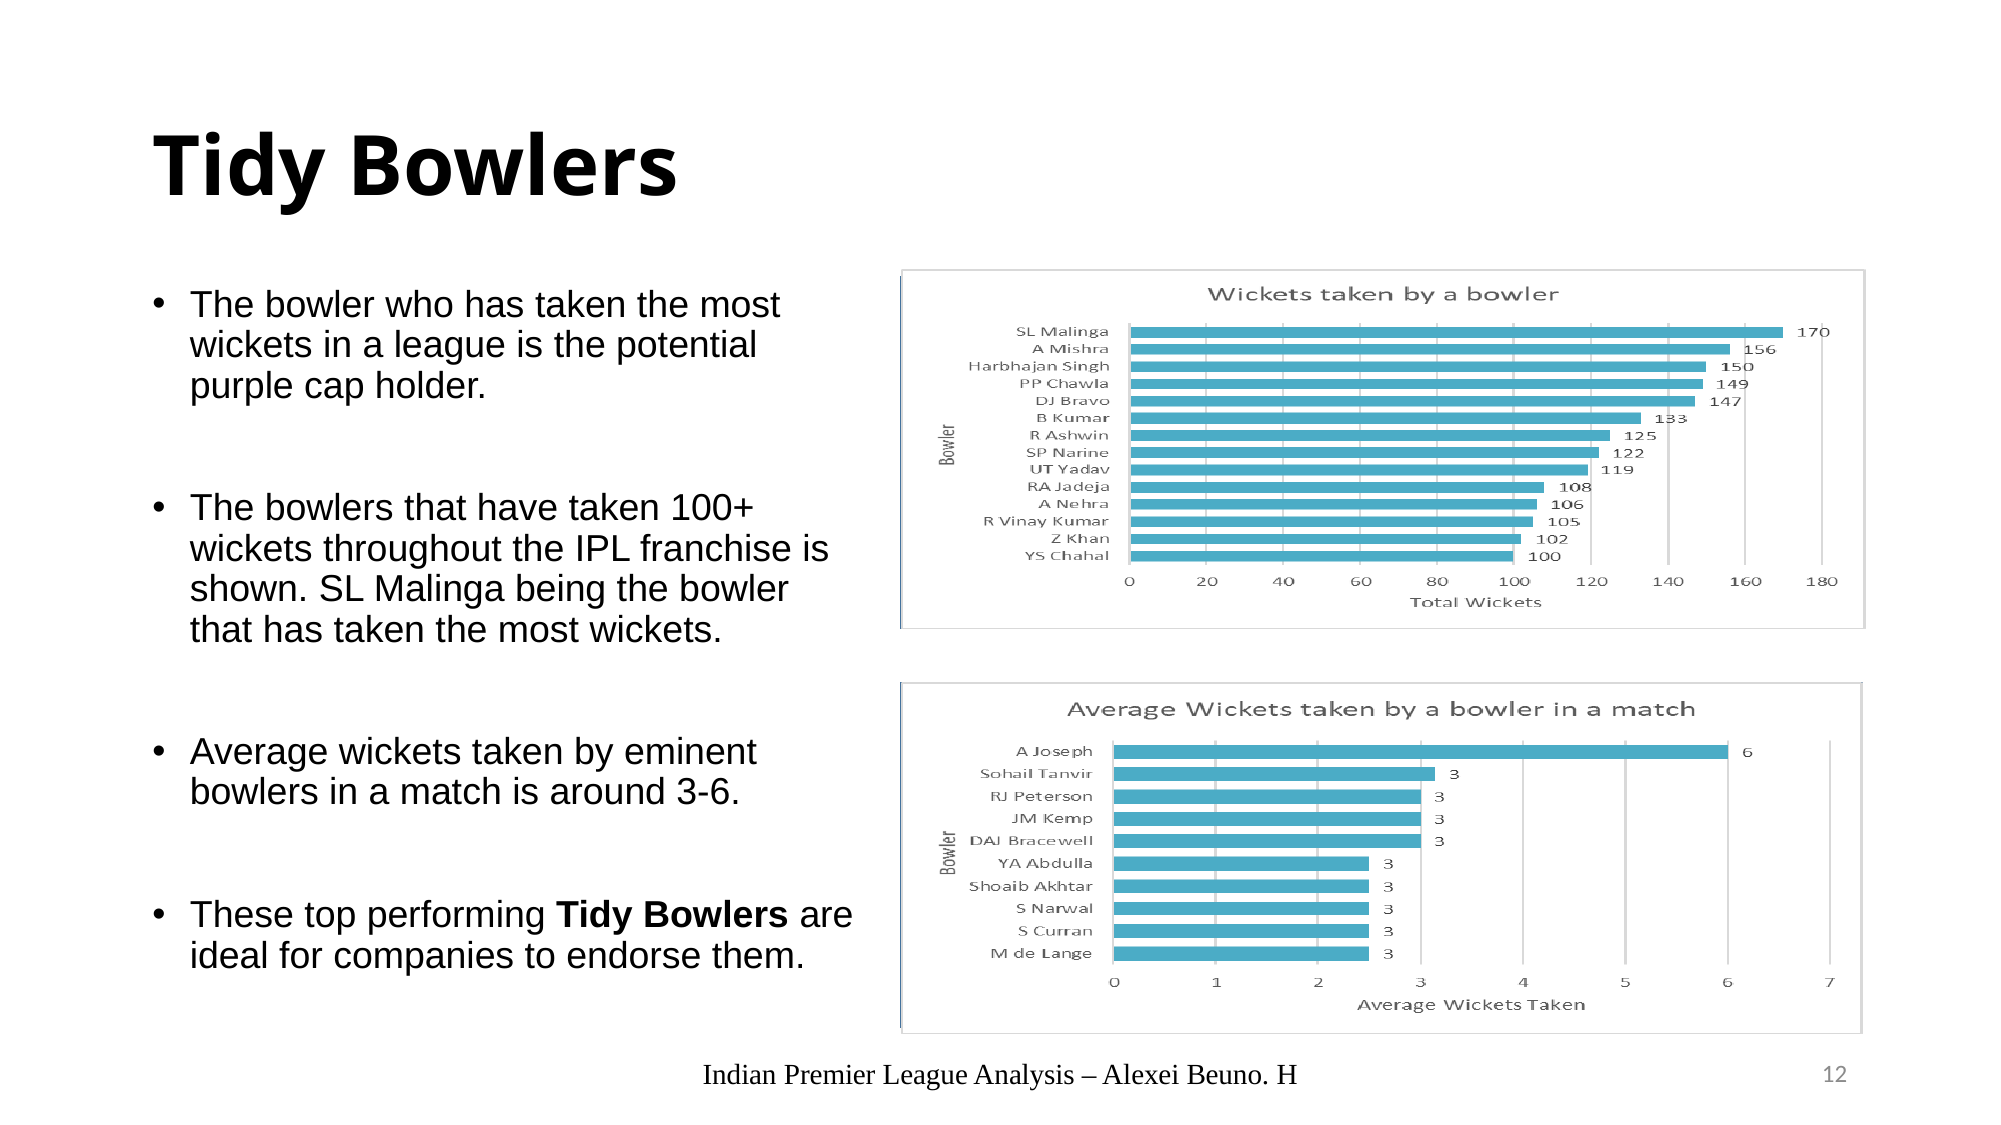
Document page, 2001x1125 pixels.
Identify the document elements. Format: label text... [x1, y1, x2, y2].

list The bowler who has taken the most wickets in a league is the potential purple cap holder. The bowlers that have taken 100+ wickets throughout the IPL franchise is shown. SL Malinga being the bowler that has taken the most wickets. Average wickets taken by eminent bowlers in a match is around 3-6. These top performing Tidy Bowlers are ideal for companies to endorse them. [137, 278, 878, 1014]
picture [901, 682, 1863, 1034]
title Tidy Bowlers [137, 59, 1863, 278]
picture [901, 269, 1866, 629]
slide_number 12 [1412, 1042, 1863, 1103]
footer Indian Premier League Analysis – Alexei Beuno. H [662, 1042, 1338, 1103]
